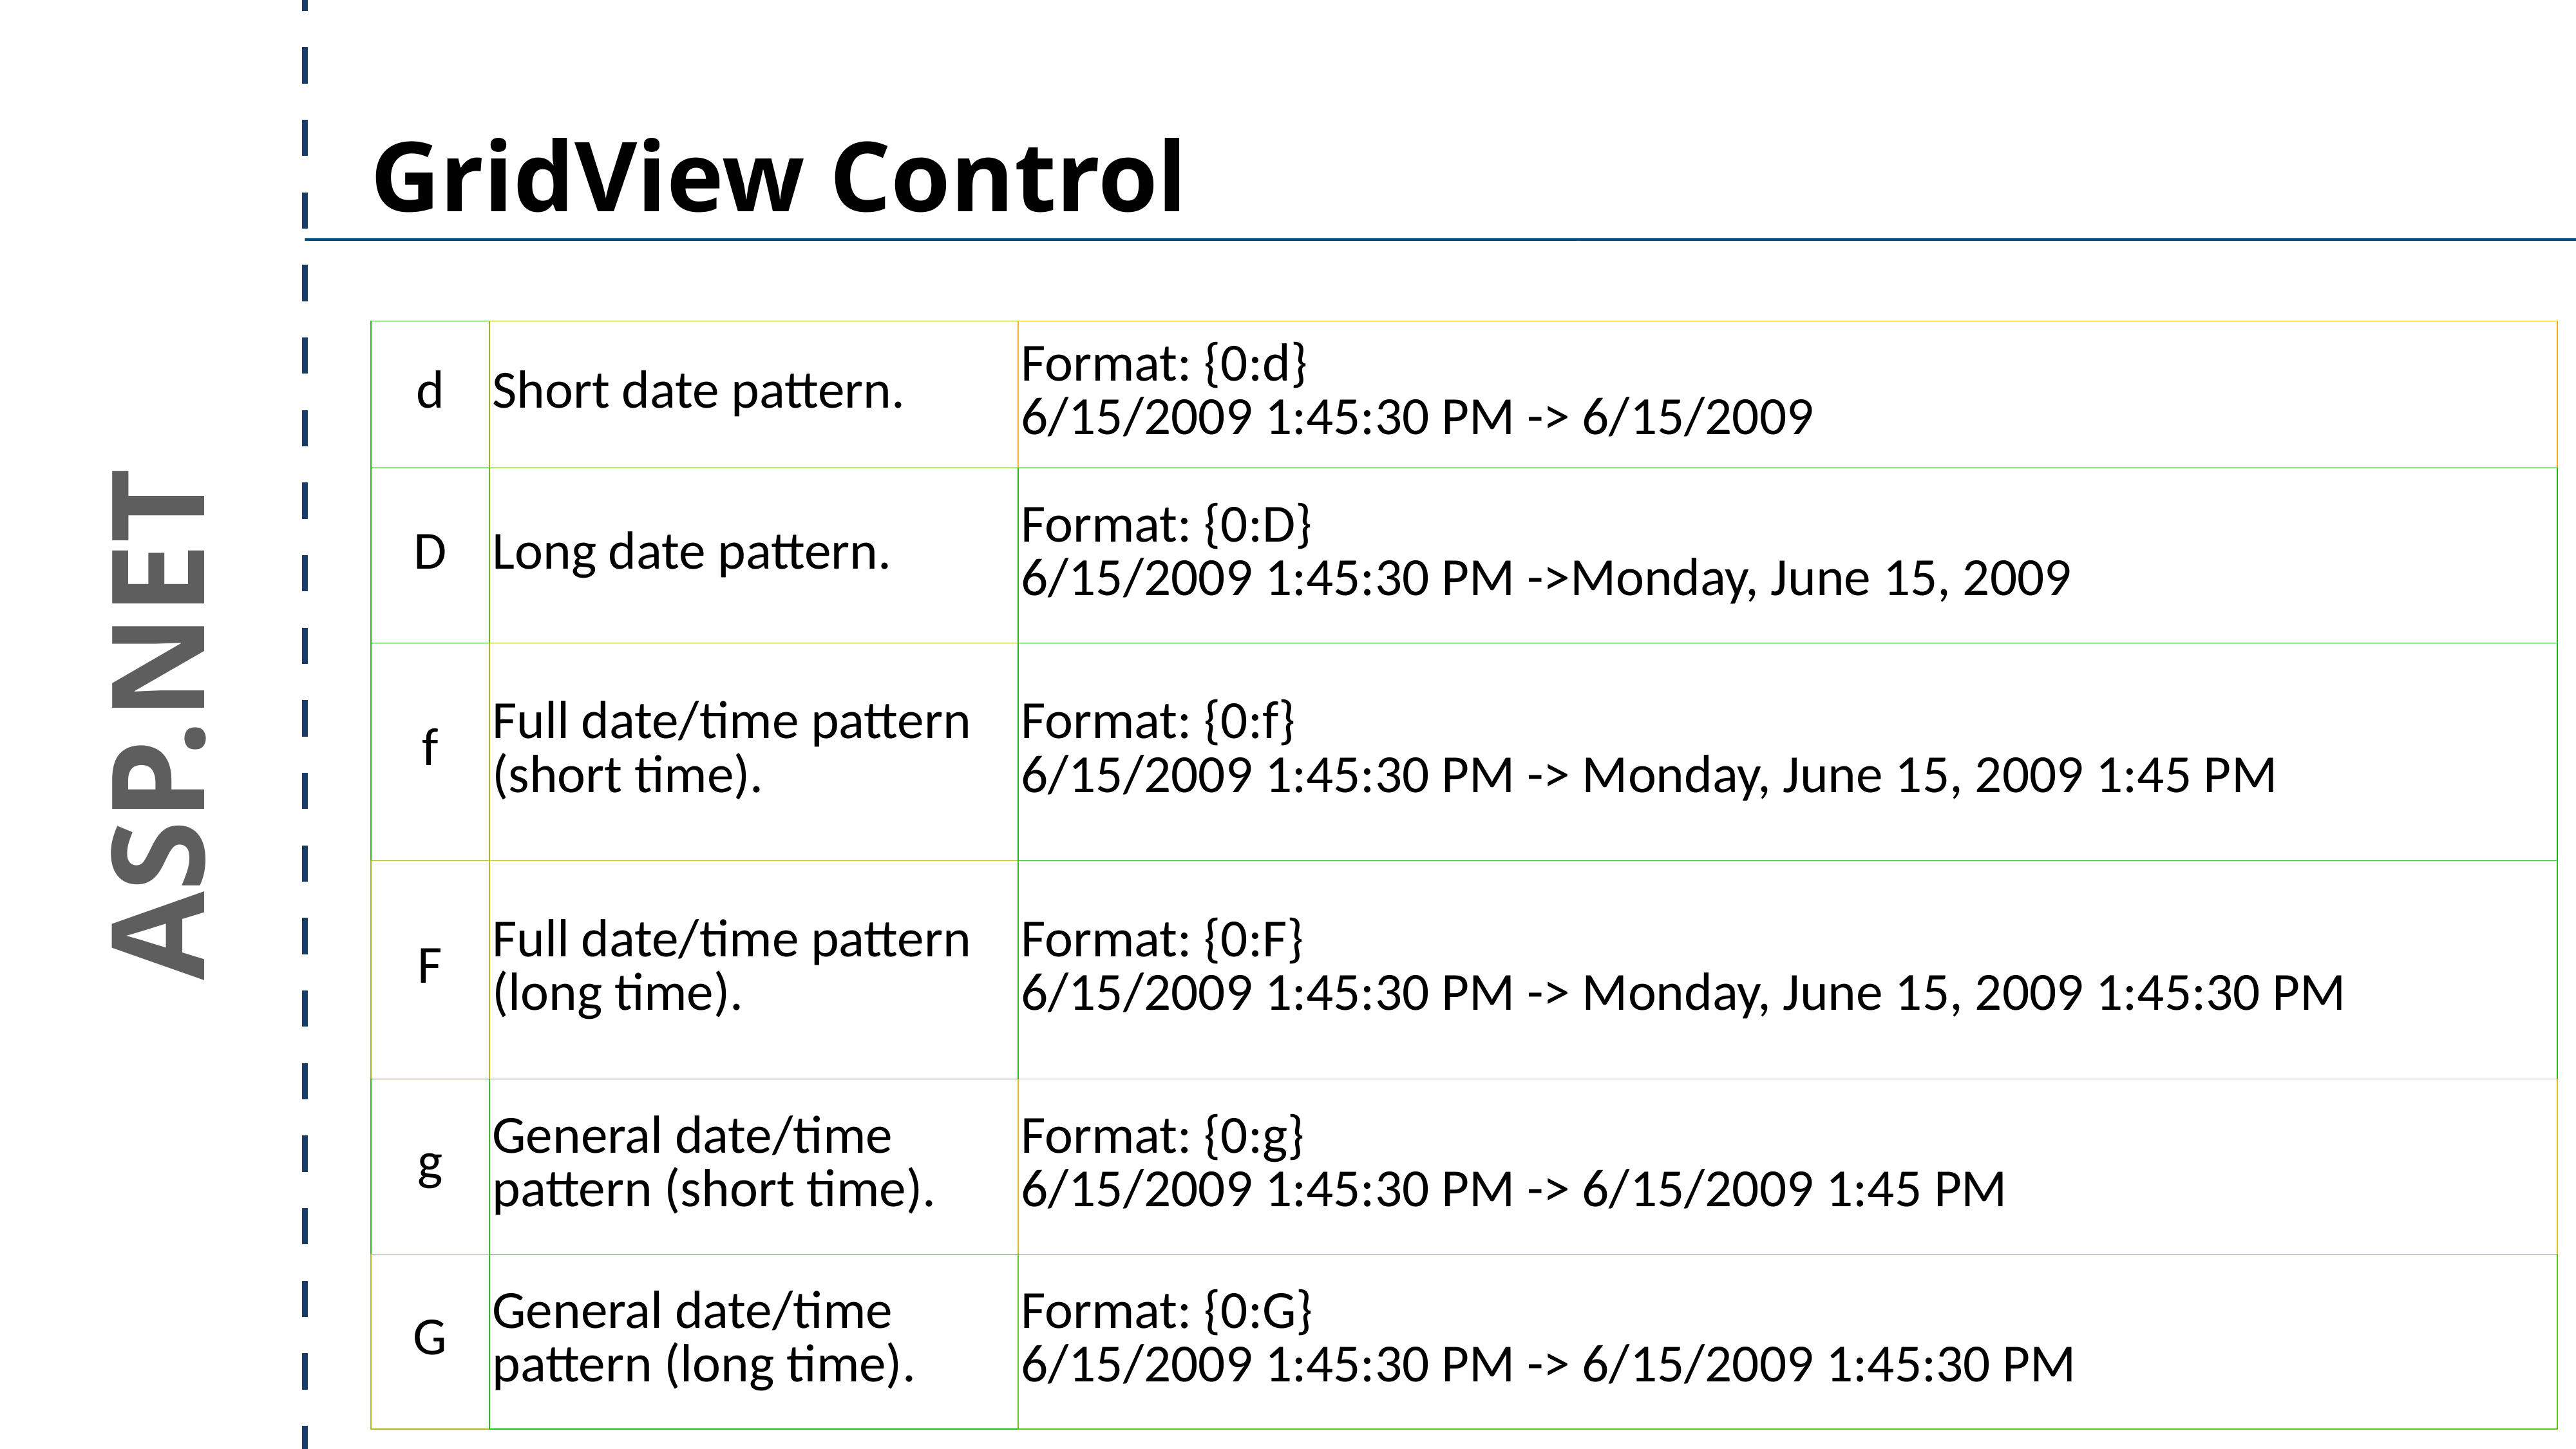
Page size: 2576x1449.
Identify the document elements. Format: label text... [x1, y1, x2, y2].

table_cell Format: {0:F} 6/15/2009 1:45:30 PM -> Monday, June 15, 2009 1:45:30 PM [1019, 861, 2557, 1079]
table_cell D [372, 468, 489, 643]
text_box GridView Control [361, 109, 1197, 236]
table_cell Format: {0:D} 6/15/2009 1:45:30 PM ->Monday, June 15, 2009 [1019, 468, 2557, 643]
table_cell f [372, 643, 489, 860]
text_box ASP.NET [68, 460, 238, 989]
table_header d [372, 321, 489, 468]
table_cell Format: {0:f} 6/15/2009 1:45:30 PM -> Monday, June 15, 2009 1:45 PM [1019, 643, 2557, 860]
table_cell Long date pattern. [490, 468, 1018, 643]
table_cell General date/time pattern (long time). [490, 1255, 1018, 1428]
table_cell G [372, 1255, 489, 1428]
table_cell g [372, 1079, 489, 1254]
table_cell Full date/time pattern (long time). [490, 861, 1018, 1079]
table_cell F [372, 861, 489, 1079]
table_header Format: {0:d} 6/15/2009 1:45:30 PM -> 6/15/2009 [1019, 321, 2557, 468]
table_header Short date pattern. [490, 321, 1018, 468]
table_cell Full date/time pattern (short time). [490, 643, 1018, 860]
table_cell Format: {0:G} 6/15/2009 1:45:30 PM -> 6/15/2009 1:45:30 PM [1019, 1255, 2557, 1428]
table_cell Format: {0:g} 6/15/2009 1:45:30 PM -> 6/15/2009 1:45 PM [1019, 1079, 2557, 1254]
table_cell General date/time pattern (short time). [490, 1079, 1018, 1254]
